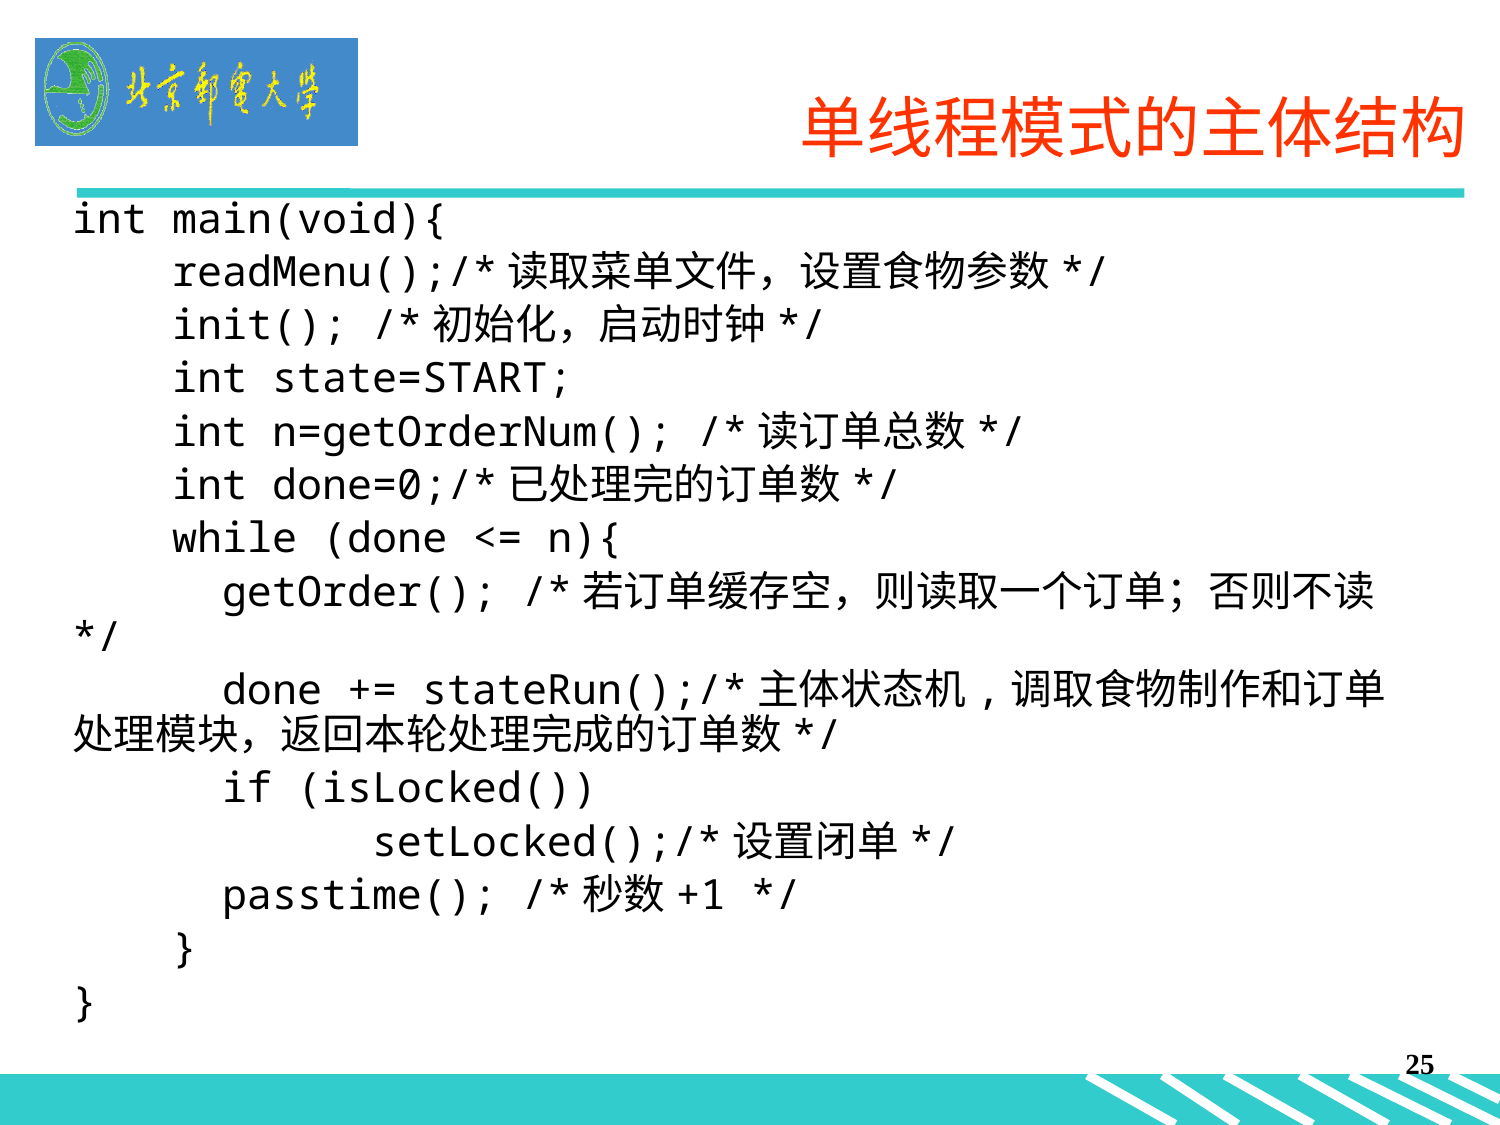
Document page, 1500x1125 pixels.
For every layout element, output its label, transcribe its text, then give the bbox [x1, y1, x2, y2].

list int main(void){ readMenu();/*读取菜单文件，设置食物参数*/ init(); /*初始化，启动时钟*/ int state=START; int n=getOrderNum(); /*读订单总数*/ int done=0;/*已处理完的订单数*/ while (done <= n){ getOrder(); /*若订单缓存空，则读取一个订单；否则不读*/ done += stateRun();/*主体状态机,调取食物制作和订单处理模块，返回本轮处理完成的订单数*/ if (isLocked()) setLocked();/*设置闭单*/ passtime(); /*秒数+1 */ } } [57, 189, 1424, 1094]
picture [34, 37, 358, 146]
title 单线程模式的主体结构 [207, 66, 1483, 185]
slide_number 25 [1137, 1037, 1450, 1113]
